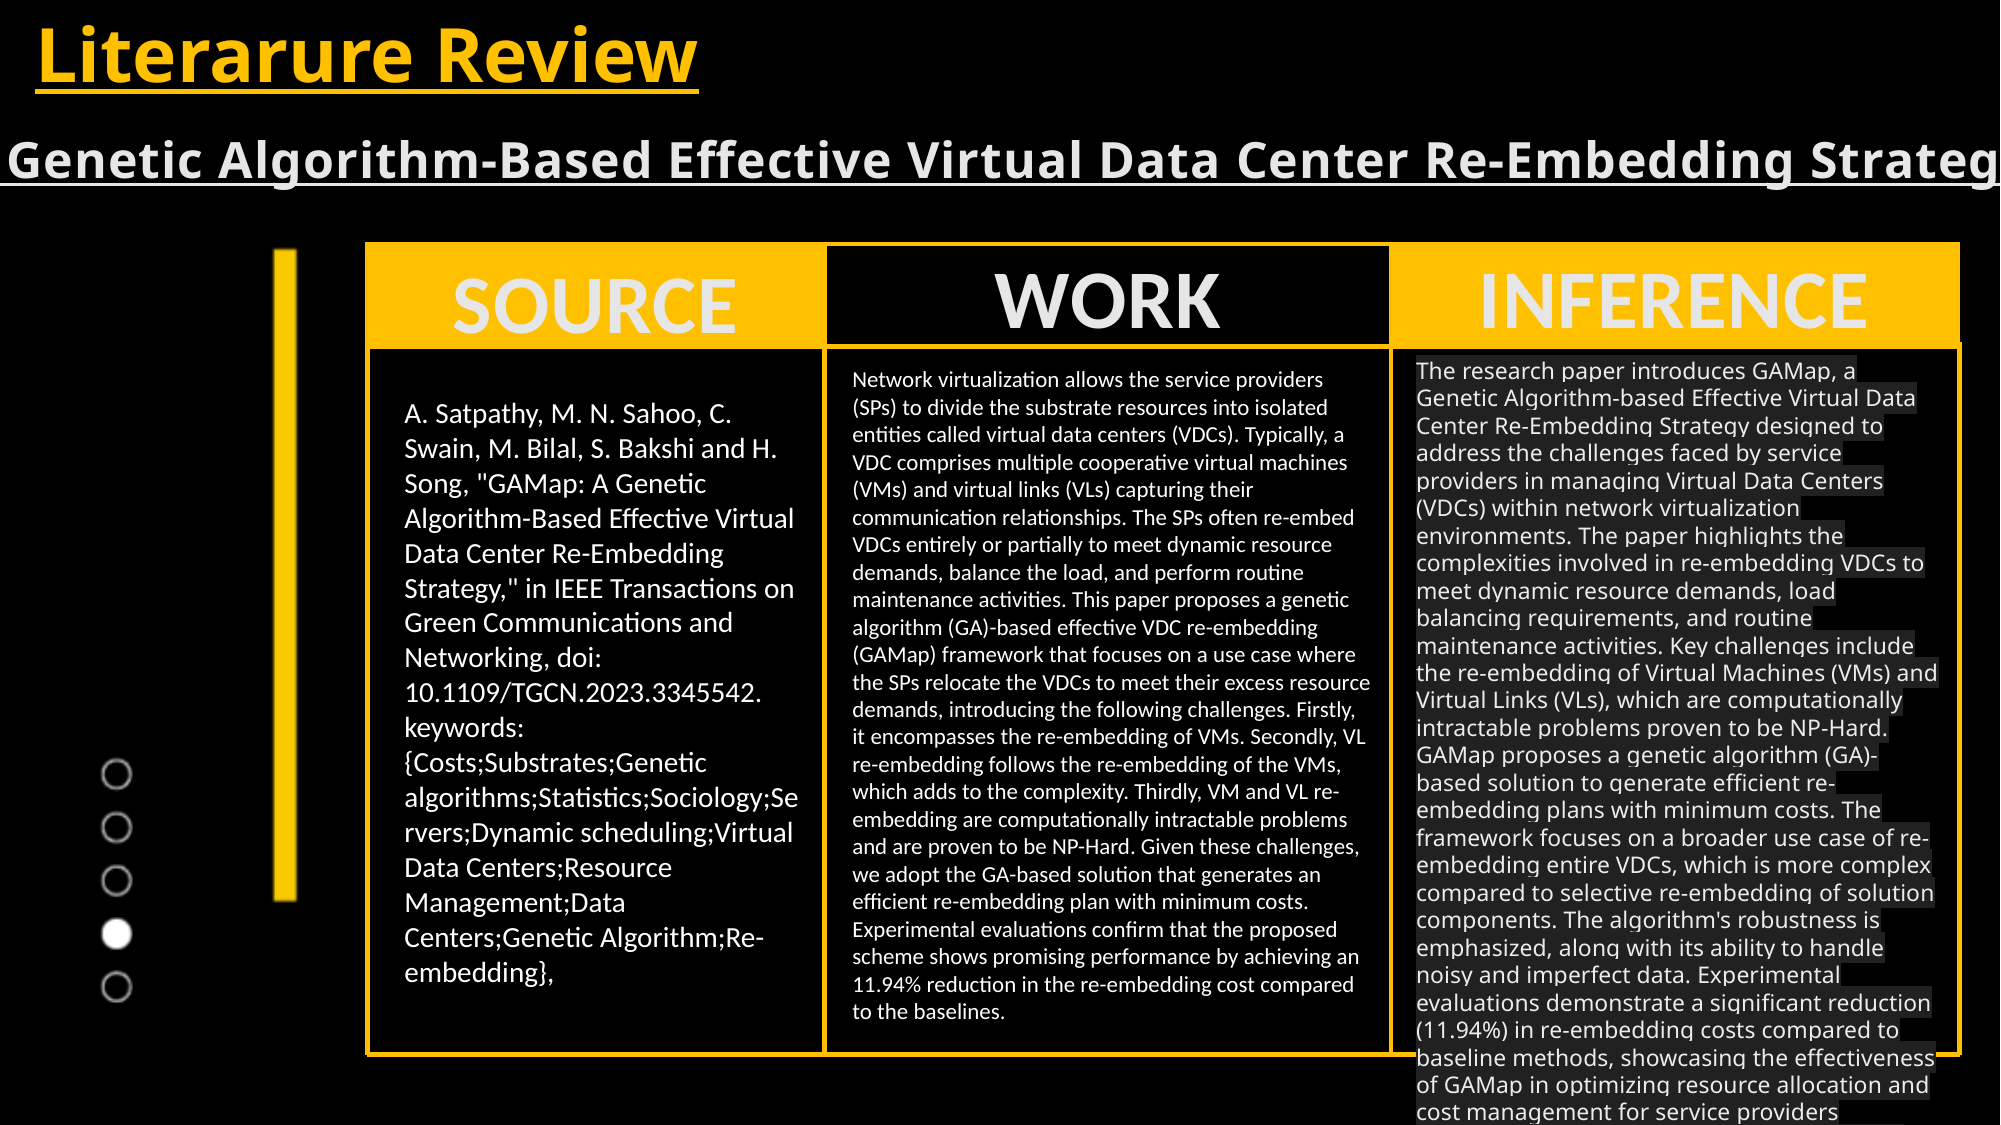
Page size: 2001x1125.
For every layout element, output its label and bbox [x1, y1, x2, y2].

picture [0, 0, 2000, 1125]
text_box [367, 237, 1960, 1055]
